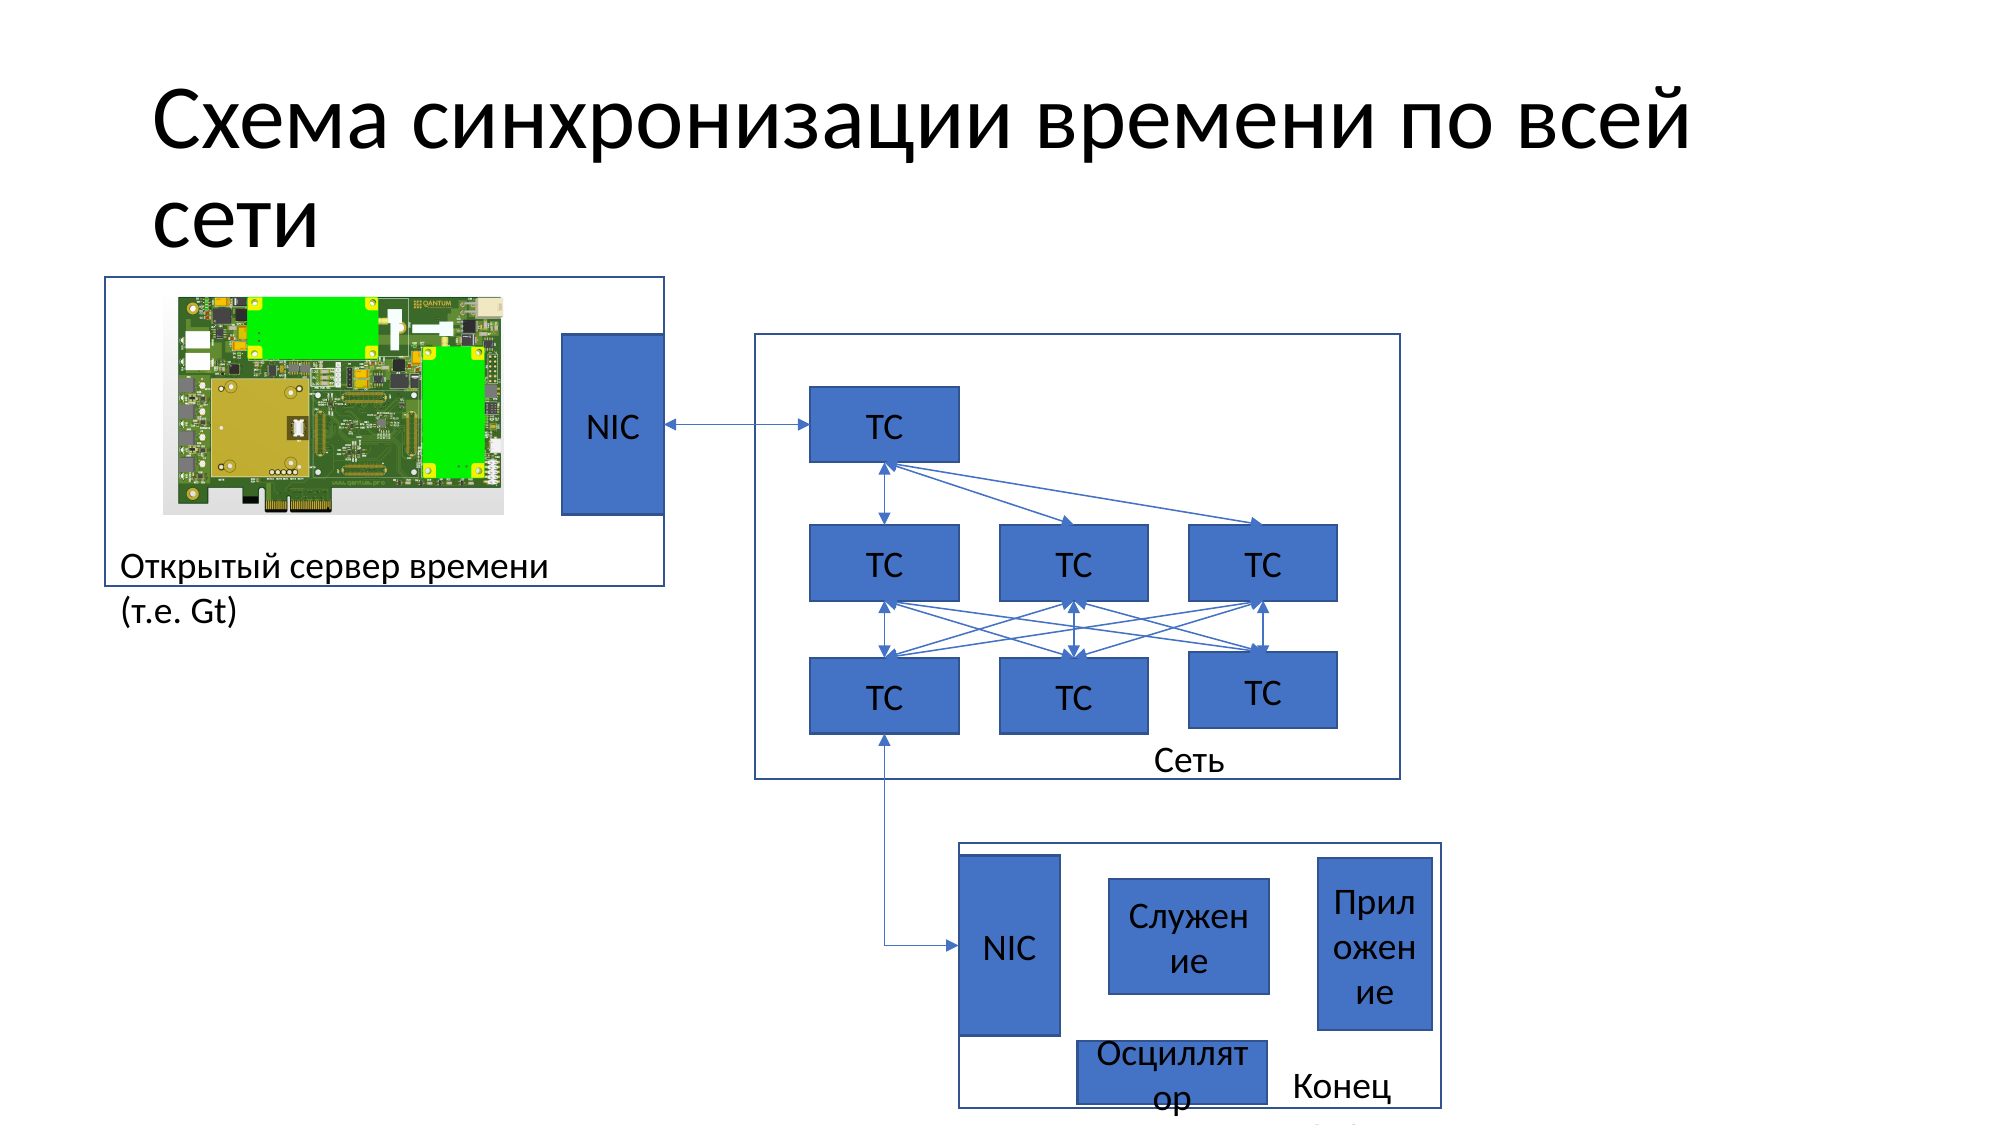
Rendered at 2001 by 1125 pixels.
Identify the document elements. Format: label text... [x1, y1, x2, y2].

text_box TC [810, 524, 959, 601]
text_box TC [999, 534, 1149, 597]
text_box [884, 462, 1264, 526]
text_box Конец узла [1277, 1053, 1466, 1125]
text_box NIC [958, 855, 1061, 1036]
text_box [958, 842, 1442, 1109]
title Схема синхронизации времени по всей сети [137, 59, 1863, 278]
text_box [884, 600, 1071, 658]
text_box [1073, 600, 1264, 658]
text_box [755, 334, 1400, 727]
text_box [885, 667, 1139, 780]
text_box TC [999, 667, 1149, 734]
text_box [105, 277, 664, 587]
text_box Открытый сервер времени (т.е. Gt) [105, 587, 587, 639]
text_box Приложение [1317, 858, 1433, 1031]
picture [162, 295, 504, 515]
text_box Осциллятор [1077, 1040, 1267, 1105]
text_box [755, 430, 884, 780]
text_box TC [1189, 652, 1338, 727]
text_box TC [810, 657, 959, 734]
text_box TC [1189, 524, 1338, 601]
text_box Сеть [1139, 727, 1425, 788]
text_box NIC [562, 334, 664, 515]
text_box TC [810, 386, 959, 463]
text_box Служение [1108, 879, 1270, 994]
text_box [815, 802, 1028, 877]
